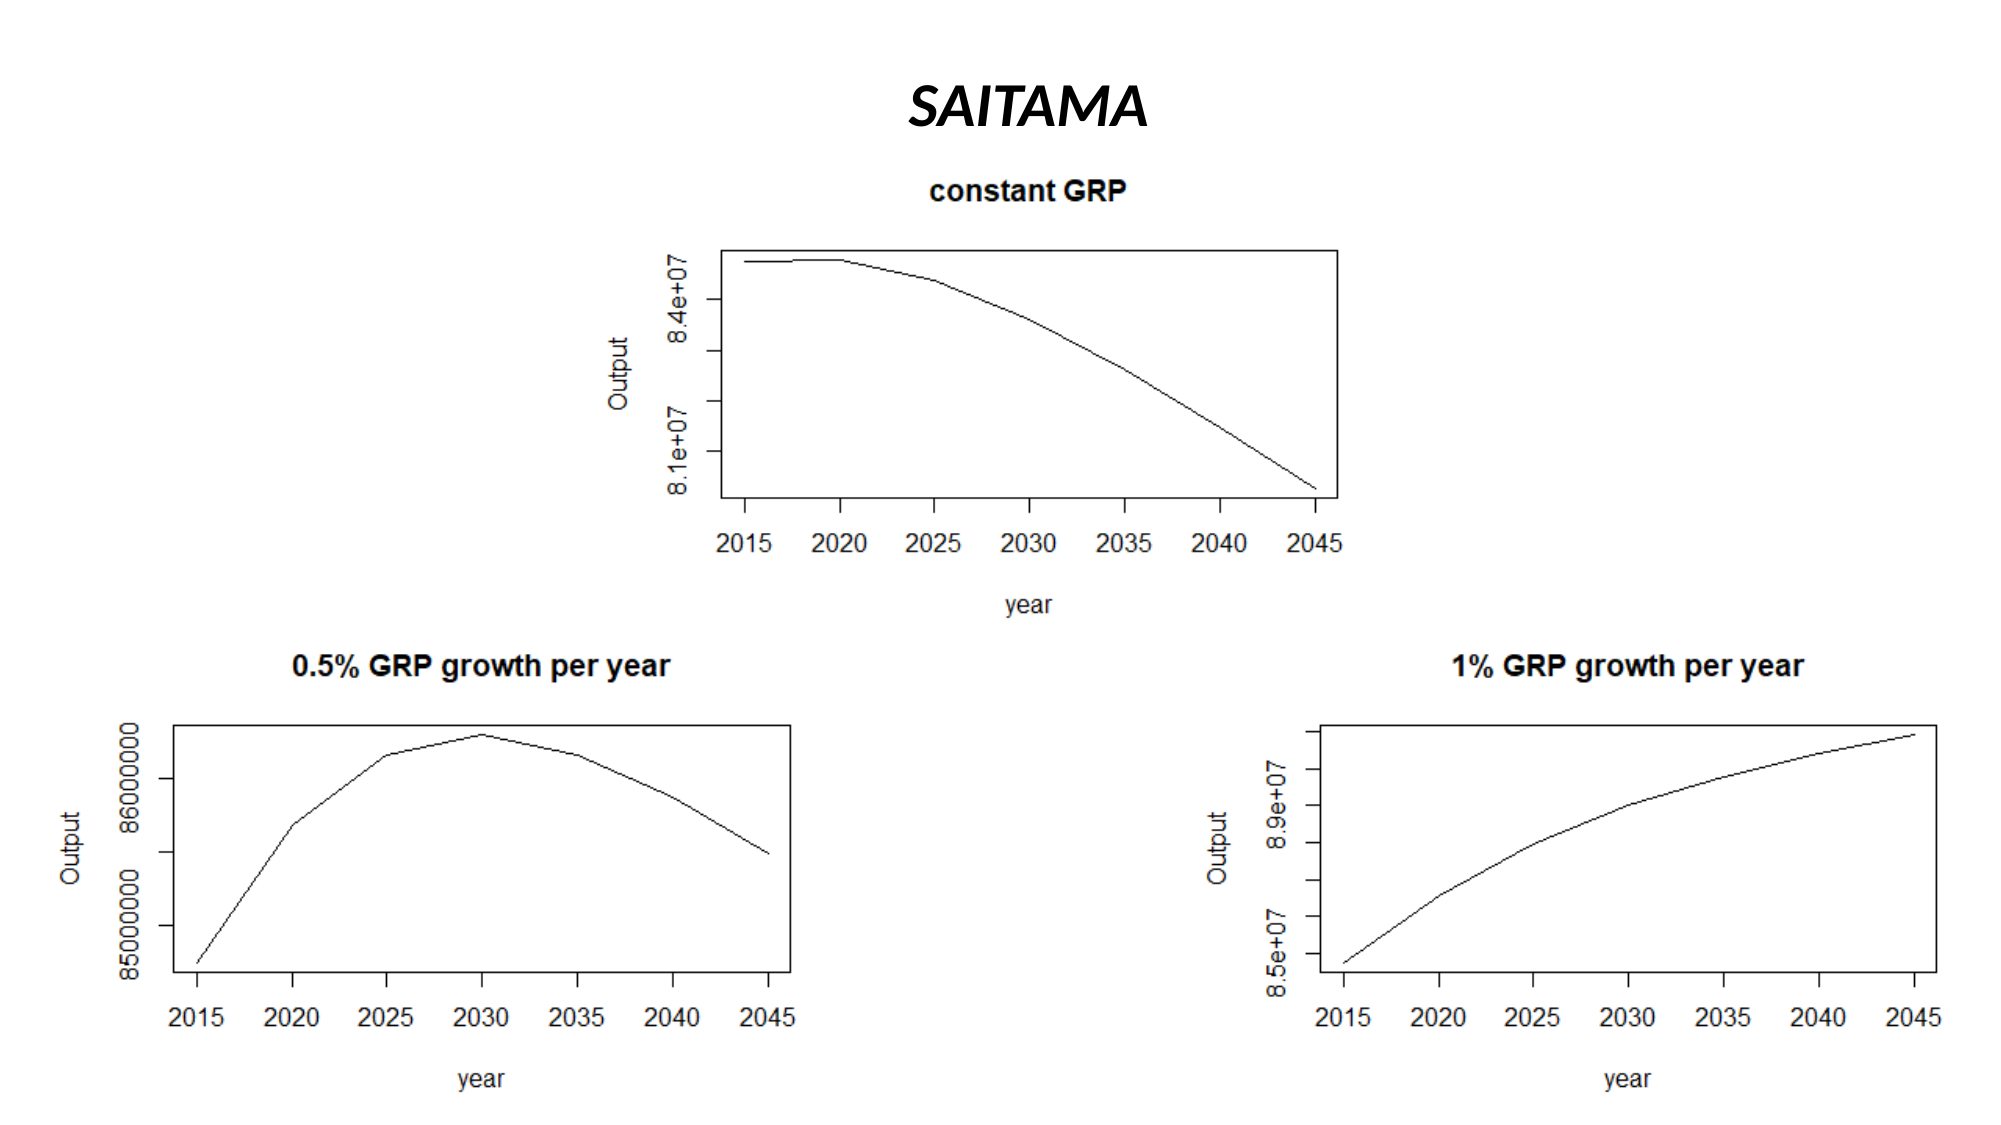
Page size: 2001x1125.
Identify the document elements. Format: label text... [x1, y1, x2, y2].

picture [51, 128, 2000, 1125]
text_box SAITAMA [894, 56, 1164, 128]
